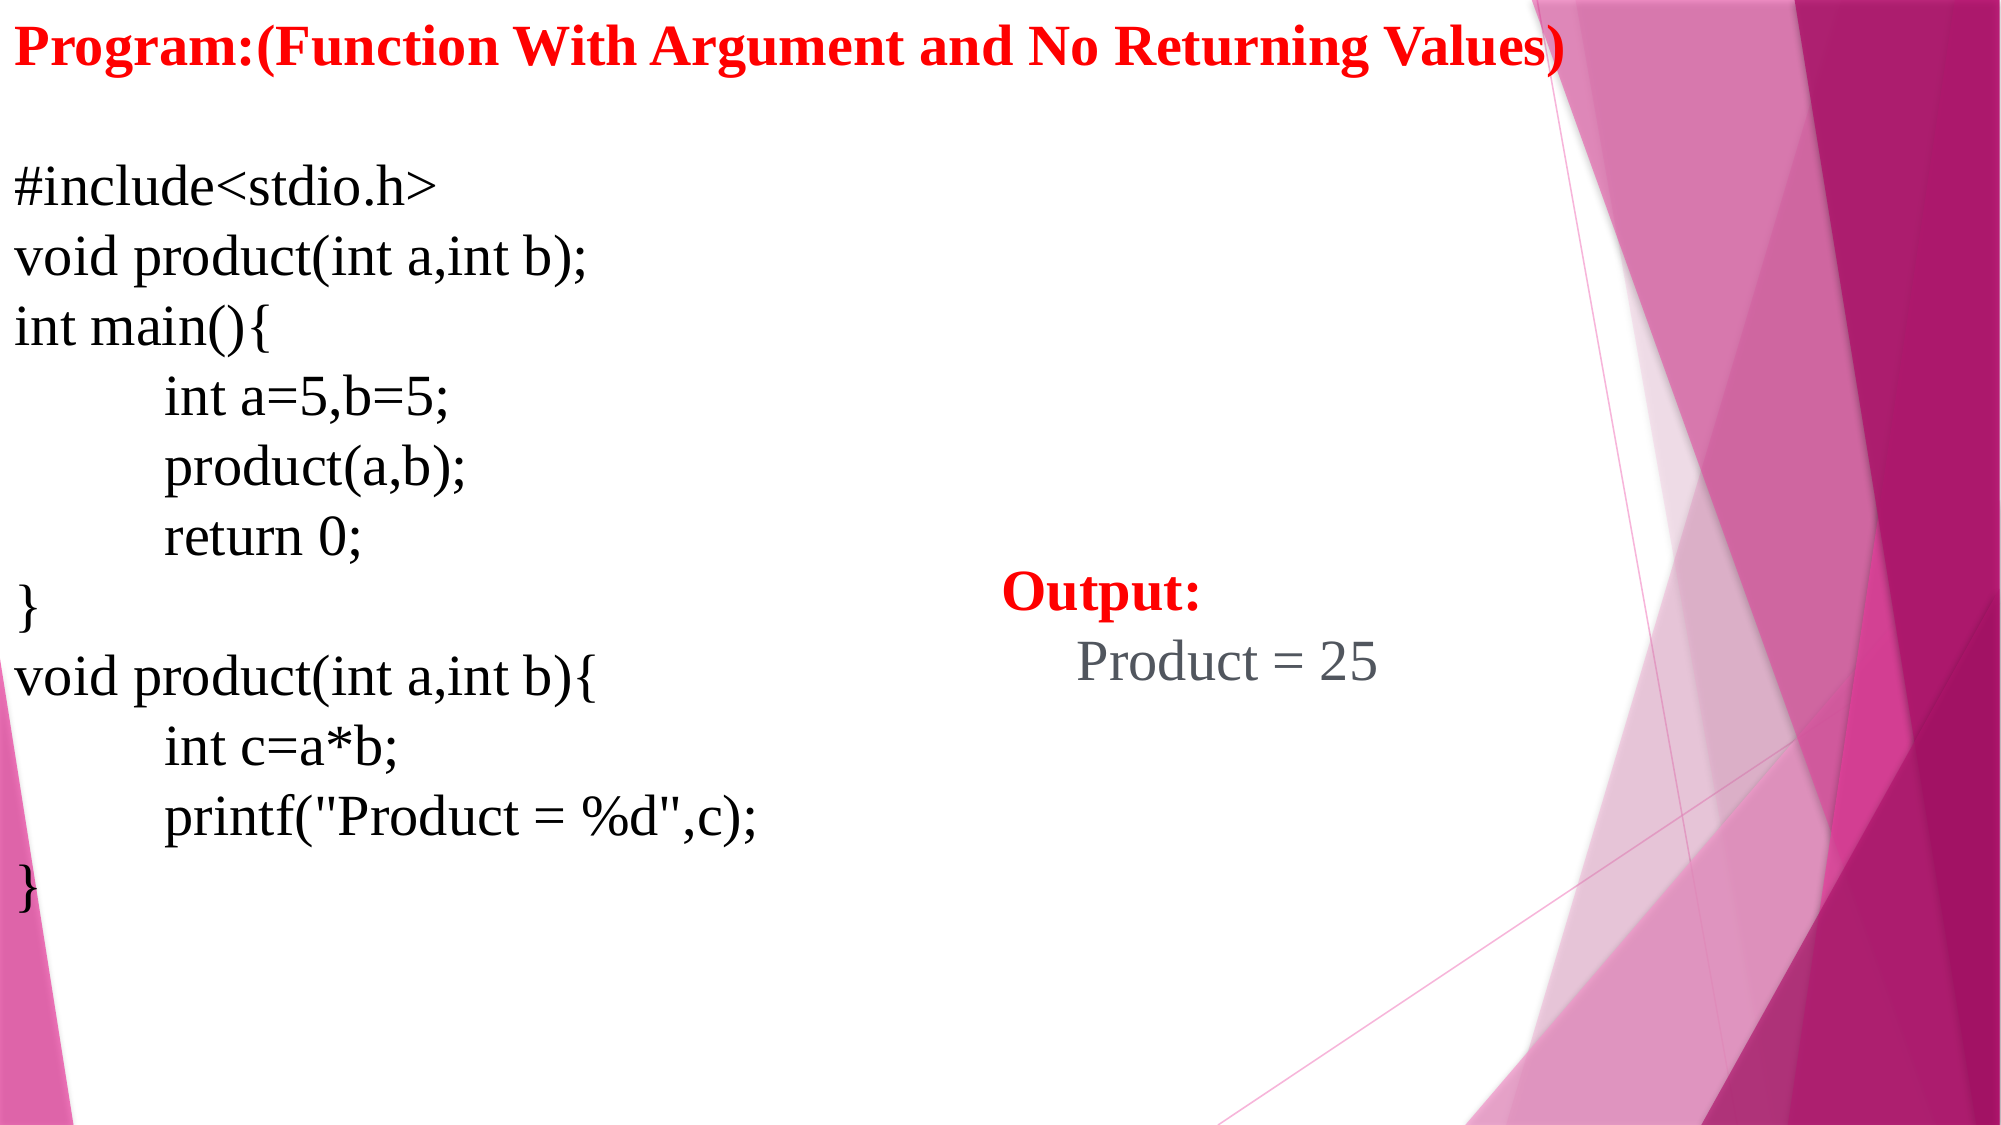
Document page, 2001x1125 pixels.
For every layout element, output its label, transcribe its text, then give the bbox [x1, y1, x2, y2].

text_box Program:(Function With Argument and No Returning Values) #include<stdio.h> void product(int a,int b); int main(){ int a=5,b=5; product(a,b); return 0; } void product(int a,int b){ int c=a*b; printf("Product = %d",c); } [0, 0, 2000, 925]
text_box Output: Product = 25 [986, 544, 1799, 700]
